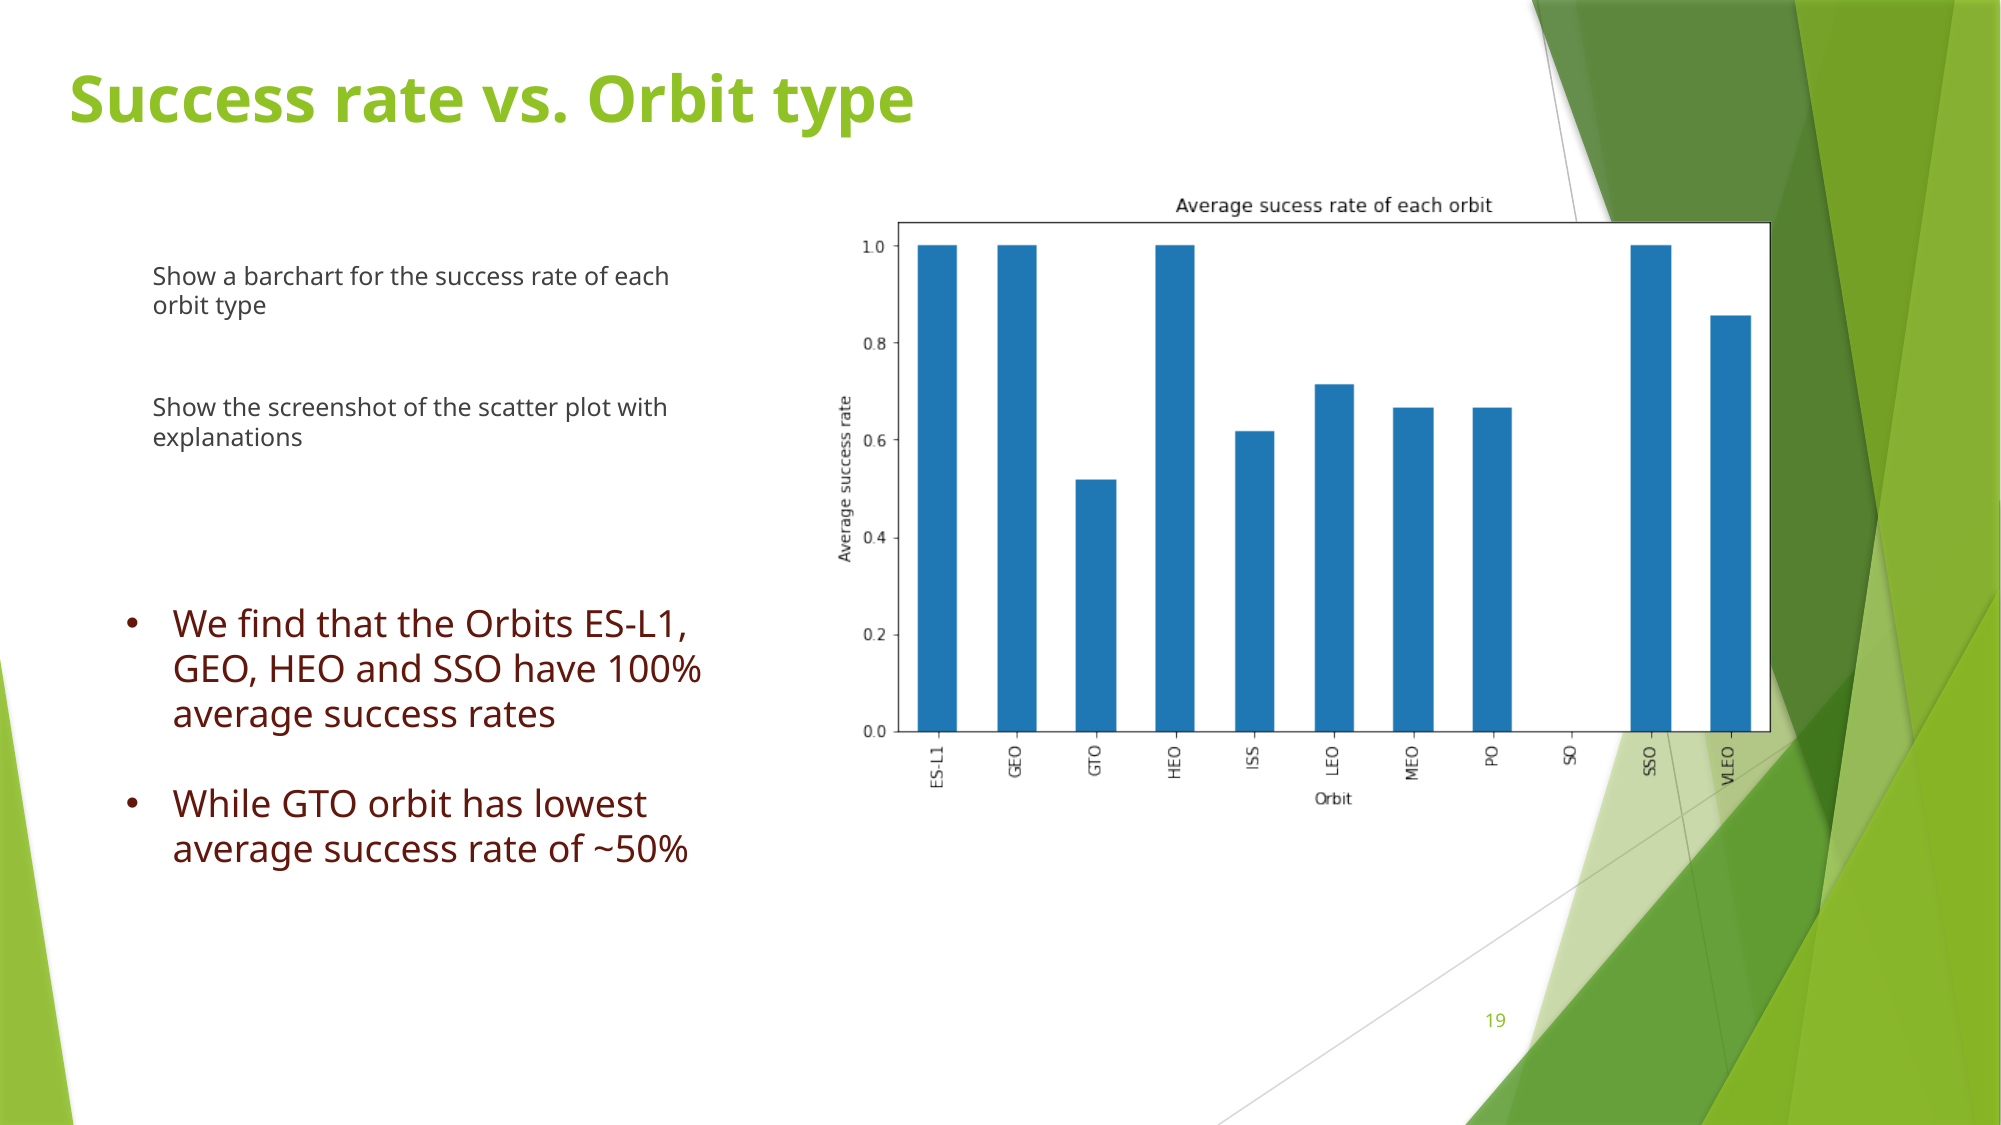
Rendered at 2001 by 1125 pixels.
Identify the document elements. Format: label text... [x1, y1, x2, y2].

list Show a barchart for the success rate of each orbit type Show the screenshot of the scatter plot with explanations [137, 201, 747, 533]
text_box We find that the Orbits ES-L1, GEO, HEO and SSO have 100% average success rates While GTO orbit has lowest average success rate of ~50% [111, 592, 777, 878]
slide_number 19 [1409, 991, 1522, 1051]
picture [828, 185, 1782, 820]
title Success rate vs. Orbit type [55, 49, 1466, 143]
